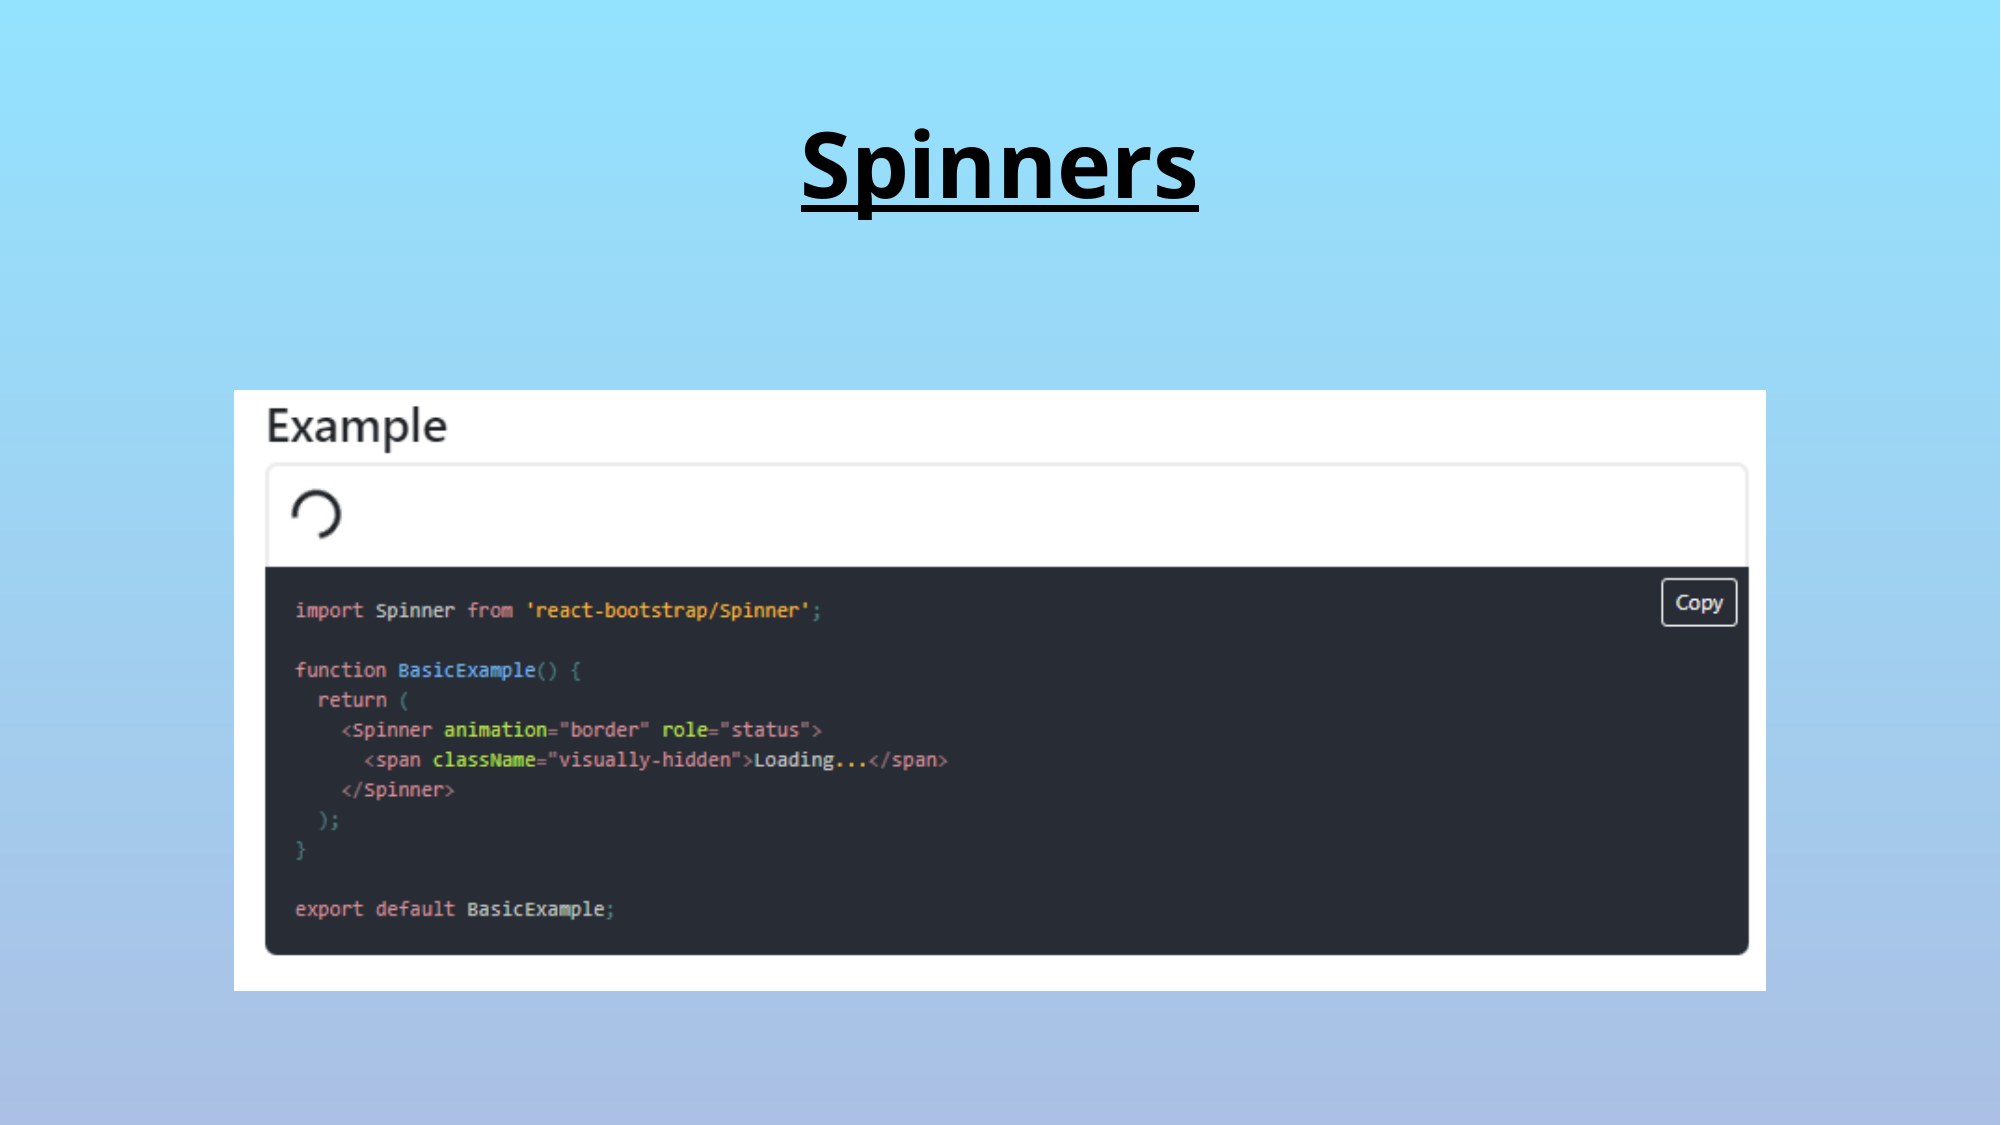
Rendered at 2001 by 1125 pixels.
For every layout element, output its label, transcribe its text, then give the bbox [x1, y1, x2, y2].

title Spinners [137, 59, 1863, 278]
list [234, 390, 1766, 991]
